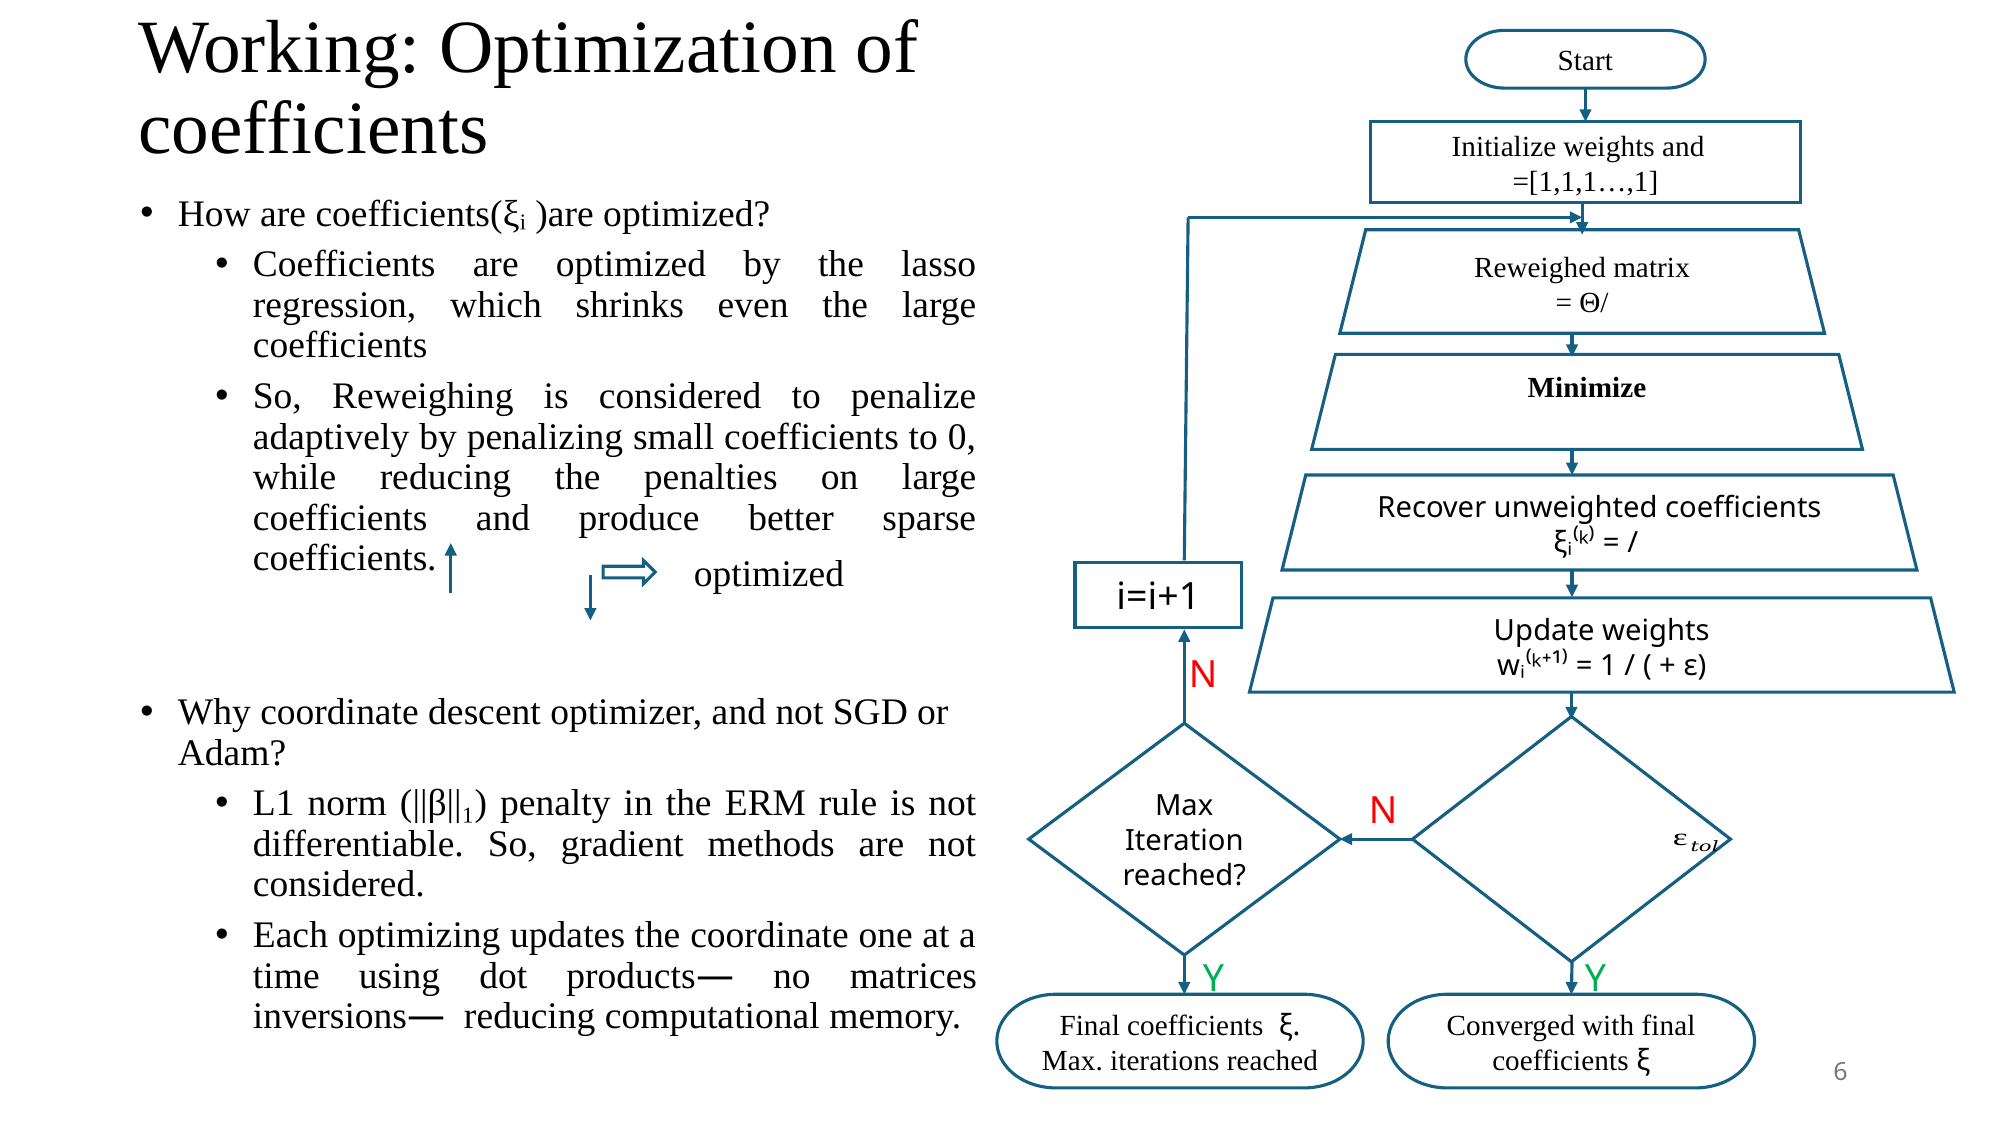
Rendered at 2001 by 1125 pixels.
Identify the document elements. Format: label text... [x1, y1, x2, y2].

text_box Y [1188, 946, 1242, 992]
text_box N [1354, 778, 1385, 838]
text_box i=i+1 [1073, 561, 1243, 629]
text_box [1411, 714, 1734, 963]
text_box [601, 556, 658, 588]
text_box Converged with final coefficients ξ [1386, 992, 1757, 1090]
title Working: Optimization of coefficients [123, 0, 1295, 179]
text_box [1183, 216, 1189, 561]
text_box N [1174, 642, 1183, 703]
slide_number 6 [1412, 1042, 1863, 1103]
text_box N [1185, 642, 1205, 703]
text_box Y [1570, 946, 1601, 1007]
text_box Start [1464, 28, 1707, 90]
text_box Max Iteration reached? [1026, 722, 1342, 957]
text_box Final coefficients ξ. Max. iterations reached [995, 992, 1365, 1090]
